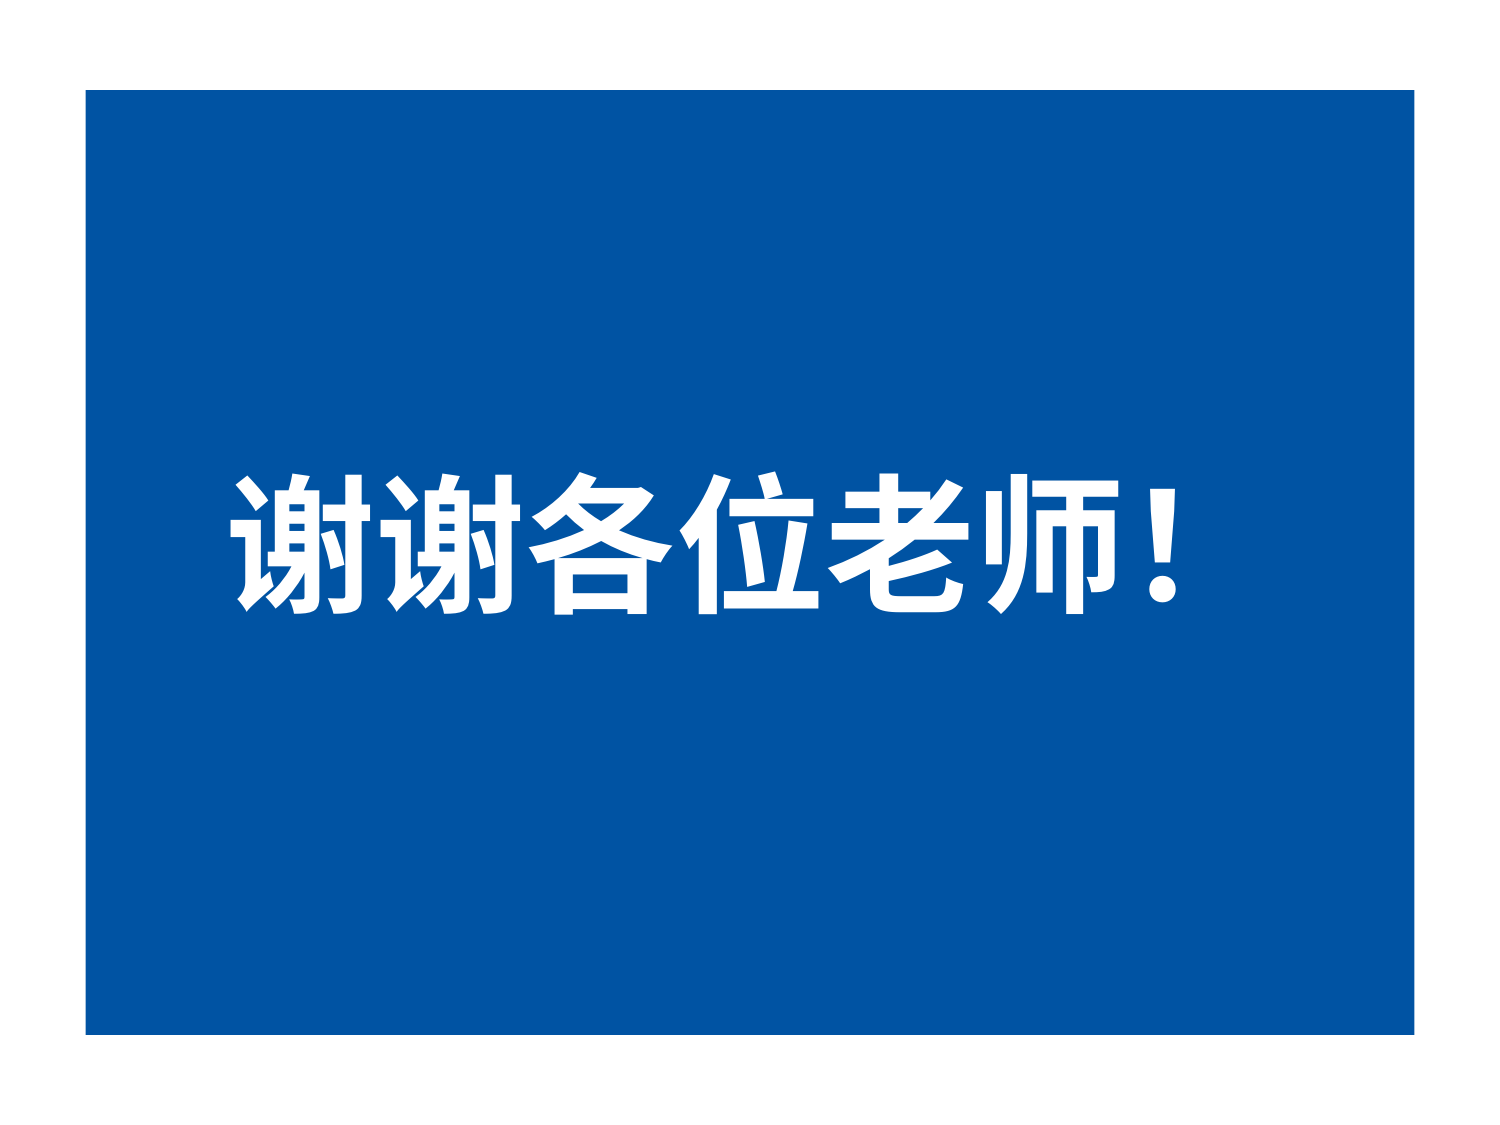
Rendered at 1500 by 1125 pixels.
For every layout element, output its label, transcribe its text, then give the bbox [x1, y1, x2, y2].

text_box 谢谢各位老师！ [85, 443, 1415, 639]
text_box [85, 89, 1415, 443]
text_box [85, 639, 1415, 1036]
